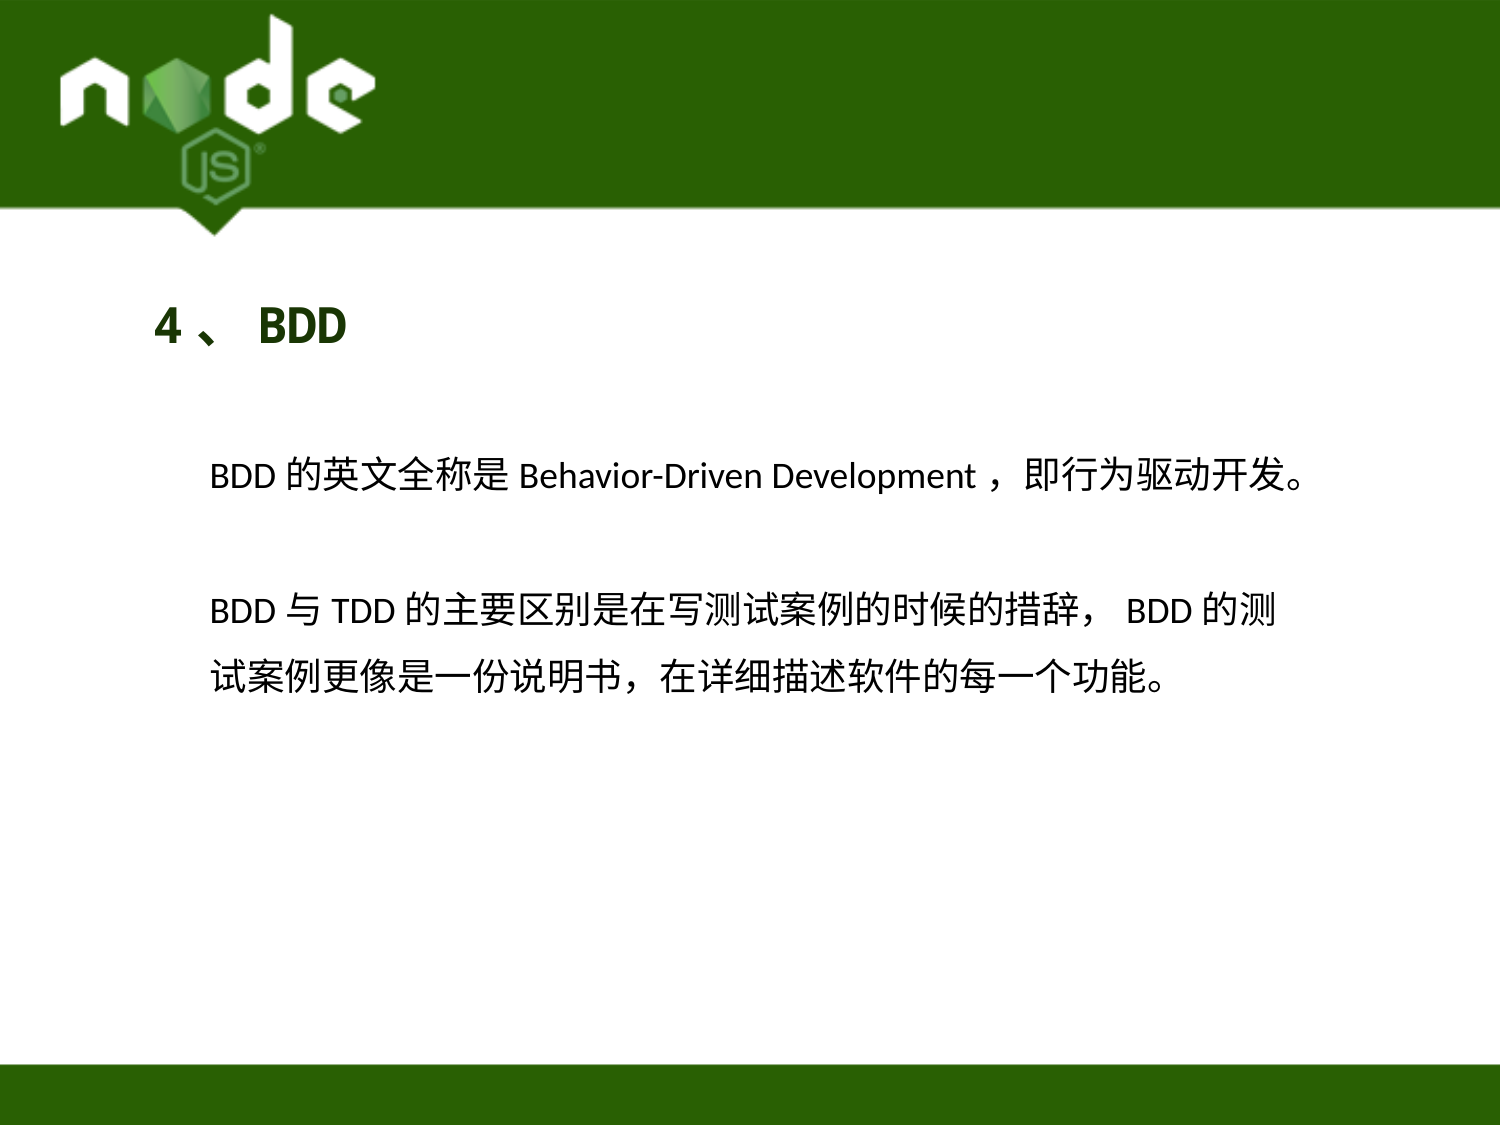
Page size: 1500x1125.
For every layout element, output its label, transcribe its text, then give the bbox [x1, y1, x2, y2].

text_box BDD的英文全称是Behavior-Driven Development，即行为驱动开发。 BDD与TDD的主要区别是在写测试案例的时候的措辞，BDD的测试案例更像是一份说明书，在详细描述软件的每一个功能。 [194, 420, 1317, 706]
picture [0, 0, 1500, 1125]
text_box 4、BDD [139, 256, 363, 361]
